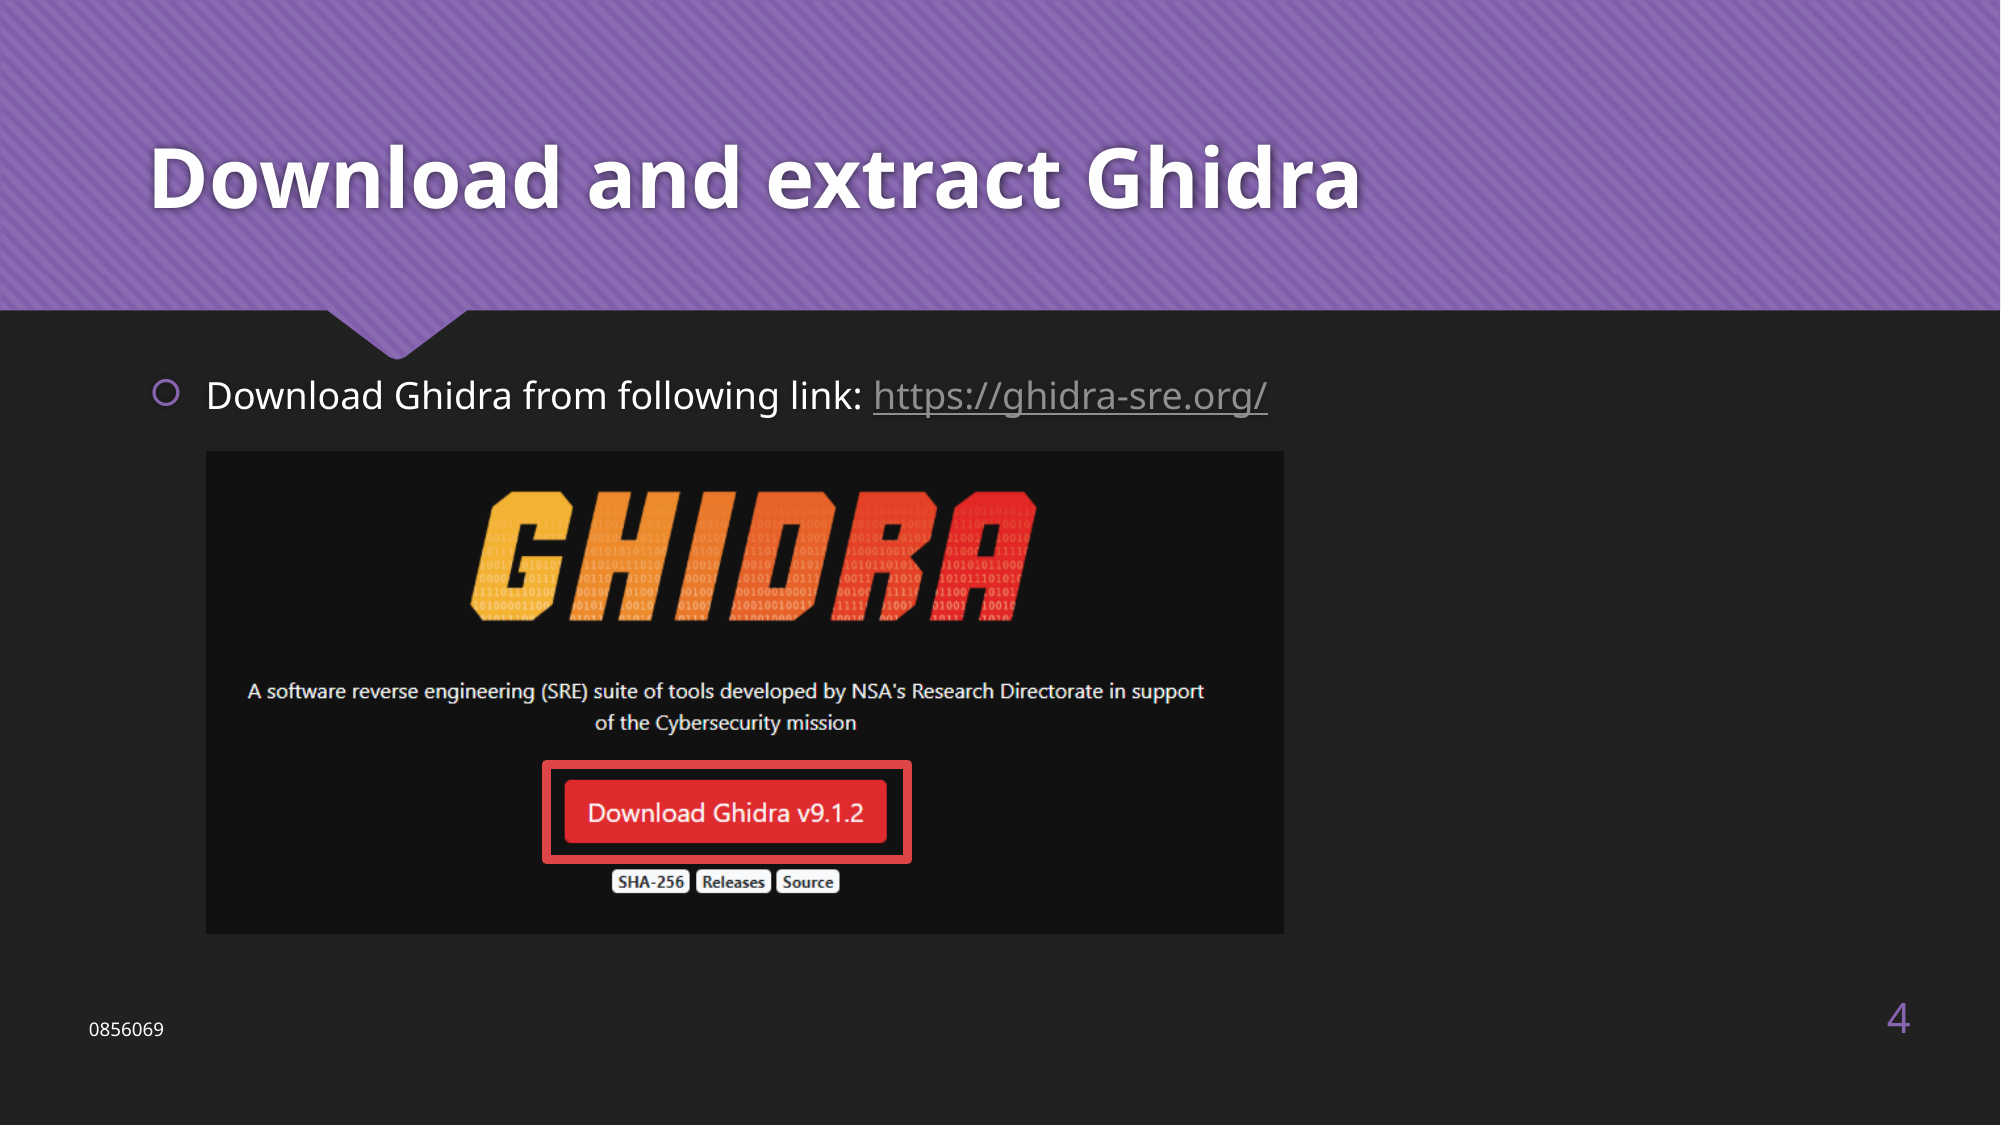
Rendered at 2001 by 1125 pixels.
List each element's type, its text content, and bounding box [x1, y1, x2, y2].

slide_number 4 [1751, 970, 1926, 1051]
picture [205, 451, 1285, 934]
title Download and extract Ghidra [132, 73, 1868, 233]
footer 0856069 [74, 991, 1493, 1051]
list Download Ghidra from following link: https://ghidra-sre.org/ [134, 364, 1866, 962]
